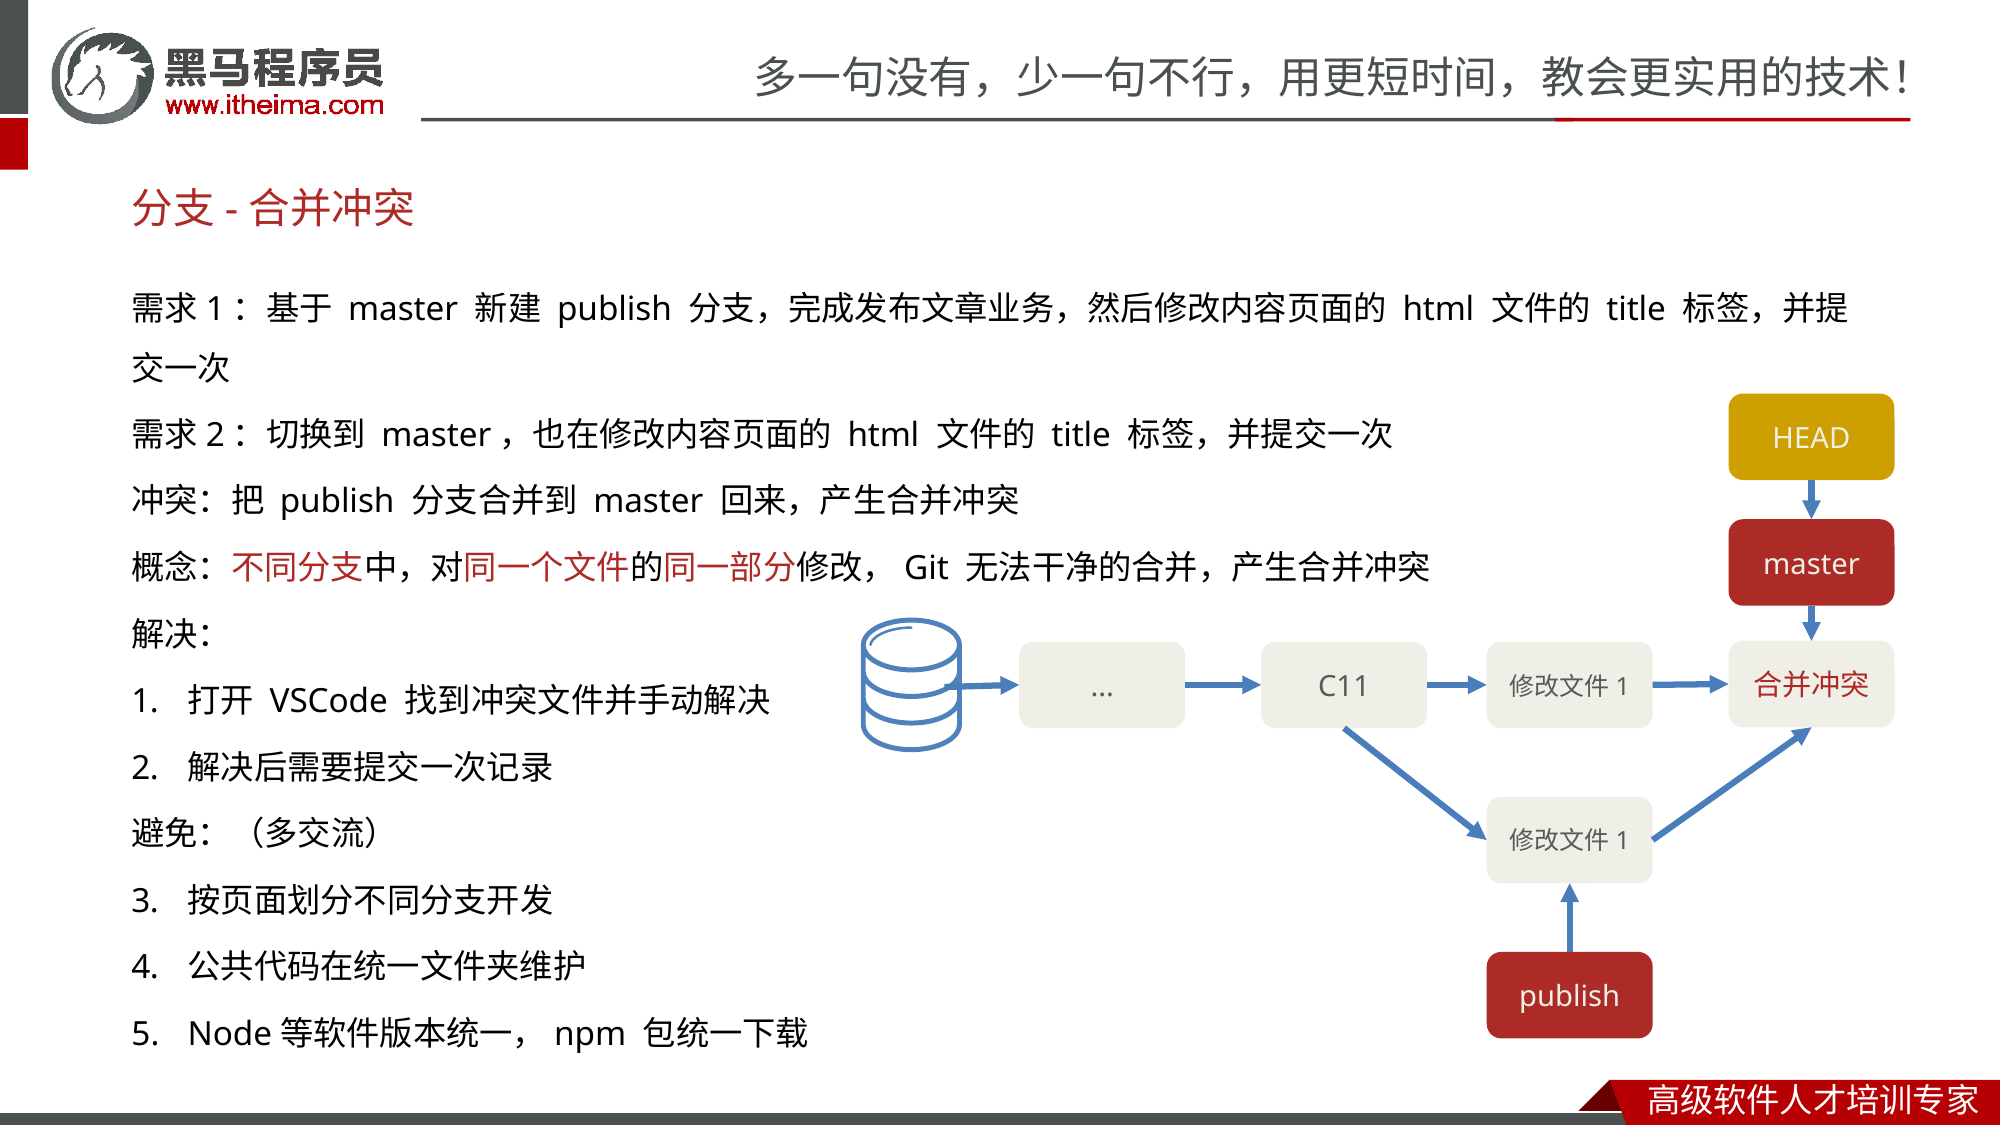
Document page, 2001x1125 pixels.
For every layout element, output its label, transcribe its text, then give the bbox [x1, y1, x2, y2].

text_box publish [1484, 949, 1655, 1041]
list 需求1：基于 master 新建 publish 分支，完成发布文章业务，然后修改内容页面的 html 文件的 title 标签，并提交一次 需求2：切换到 master，也在修改内容页面的 html 文件的 title 标签，并提交一次 冲突：把 publish 分支合并到 master 回来，产生合并冲突 概念：不同分支中，对同一个文件的同一部分修改，Git 无法干净的合并，产生合并冲突 解决： 打开 VSCode 找到冲突文件并手动解决 解决后需要提交一次记录 避免：（多交流） 按页面划分不同分支开发 公共代码在统一文件夹维护 Node等软件版本统一，npm 包统一下载 [116, 259, 1876, 1006]
picture [50, 26, 384, 125]
text_box 修改文件1 [1484, 794, 1655, 886]
text_box 修改文件1 [1484, 639, 1655, 731]
text_box HEAD [1726, 391, 1897, 483]
text_box 合并冲突 [1726, 638, 1897, 730]
title 分支-合并冲突 [116, 164, 1876, 250]
text_box master [1726, 517, 1897, 608]
text_box ... [1017, 639, 1188, 731]
text_box [858, 615, 964, 755]
text_box C11 [1259, 639, 1430, 731]
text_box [1652, 727, 1812, 841]
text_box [944, 684, 1020, 688]
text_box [1343, 727, 1487, 841]
